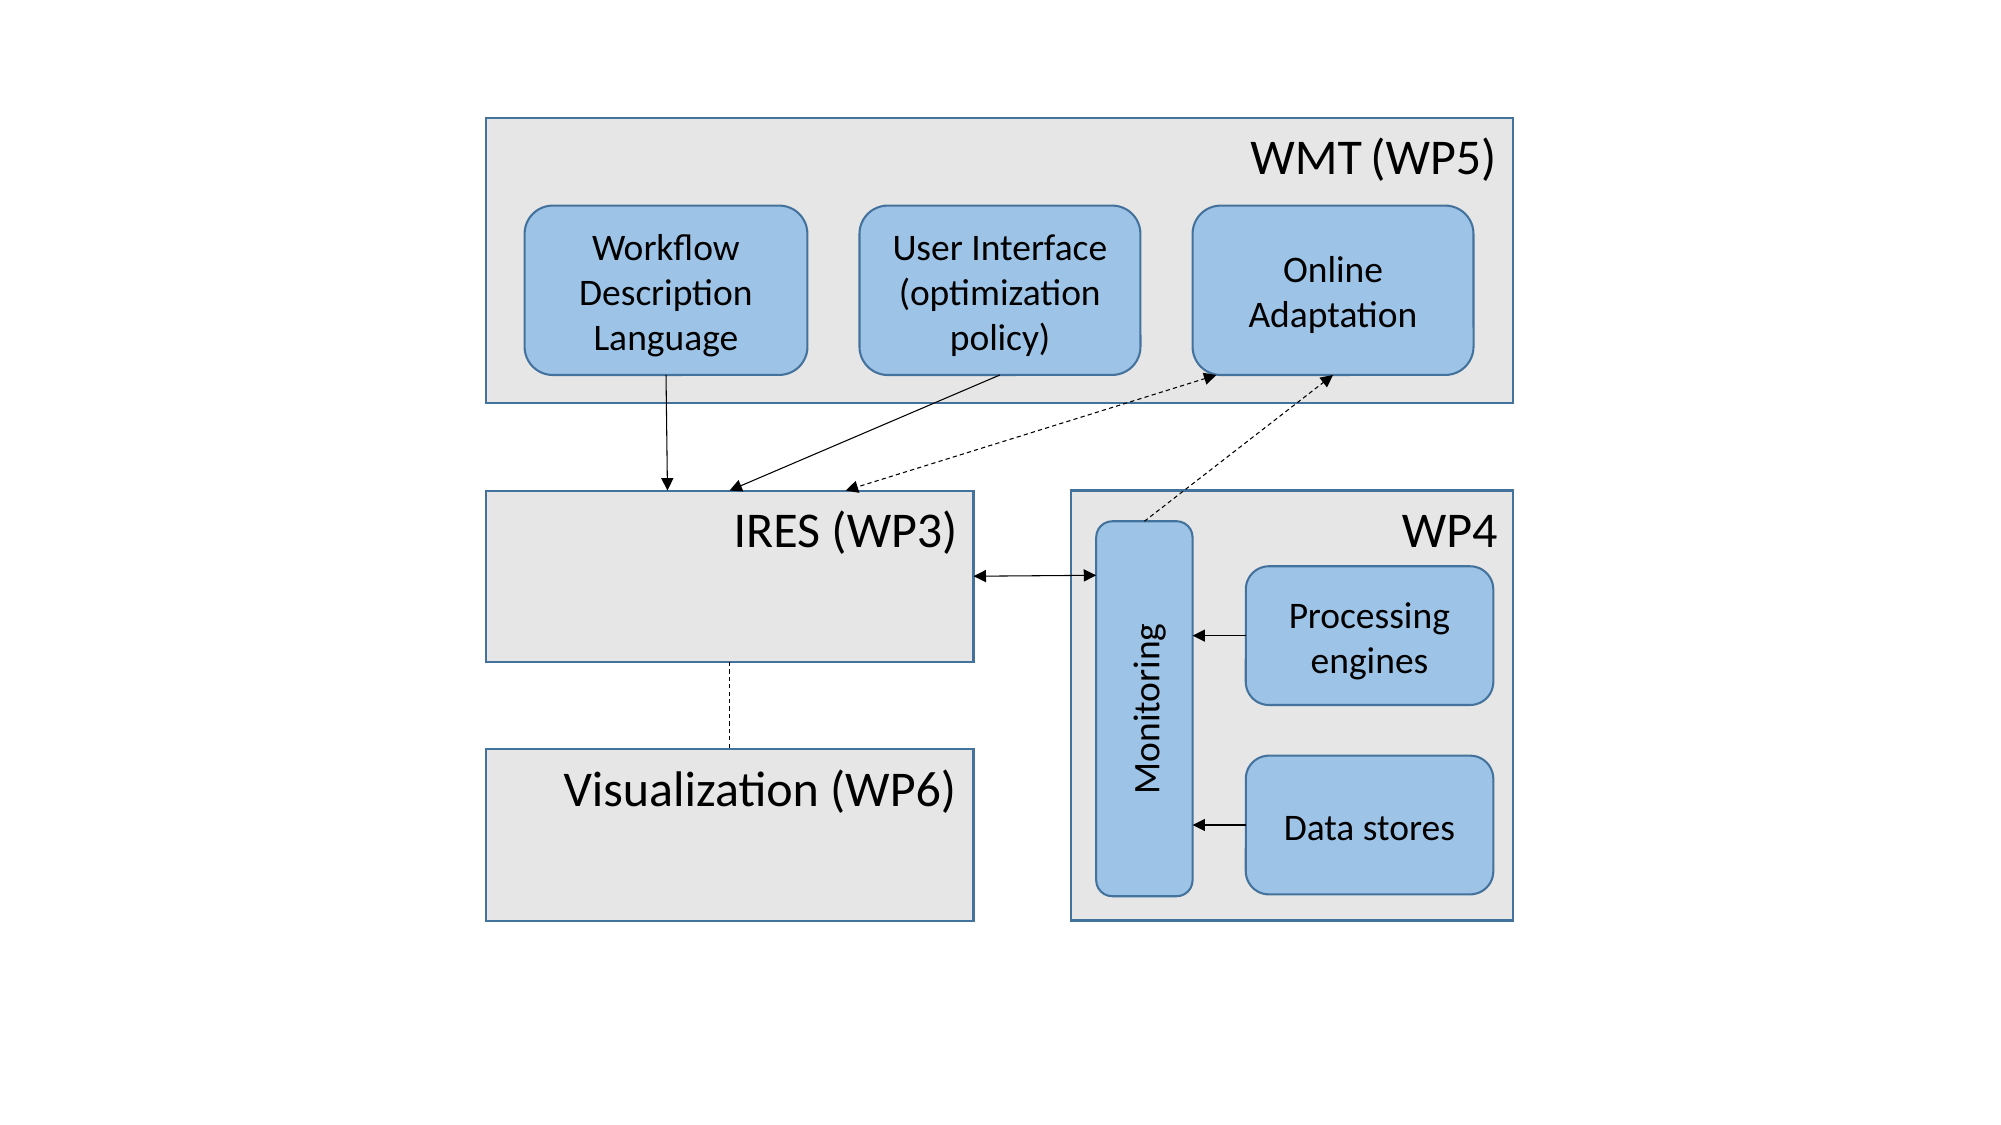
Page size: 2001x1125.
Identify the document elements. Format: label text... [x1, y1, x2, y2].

text_box [485, 490, 975, 663]
text_box Online Adaptation [1191, 204, 1475, 377]
text_box [485, 748, 975, 922]
text_box Visualization (WP6) [549, 749, 972, 824]
text_box Monitoring [1095, 520, 1194, 898]
text_box User Interface (optimization policy) [858, 204, 1142, 374]
text_box Workflow Description Language [523, 204, 809, 377]
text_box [1144, 374, 1334, 522]
text_box Processing engines [1244, 565, 1495, 707]
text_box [1001, 374, 1144, 491]
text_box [729, 374, 1001, 491]
text_box [485, 117, 1514, 404]
text_box WMT (WP5) [1235, 117, 1512, 193]
text_box WP4 [1387, 490, 1513, 566]
text_box IRES (WP3) [718, 490, 973, 566]
text_box [1070, 489, 1514, 922]
text_box Data stores [1244, 754, 1495, 896]
